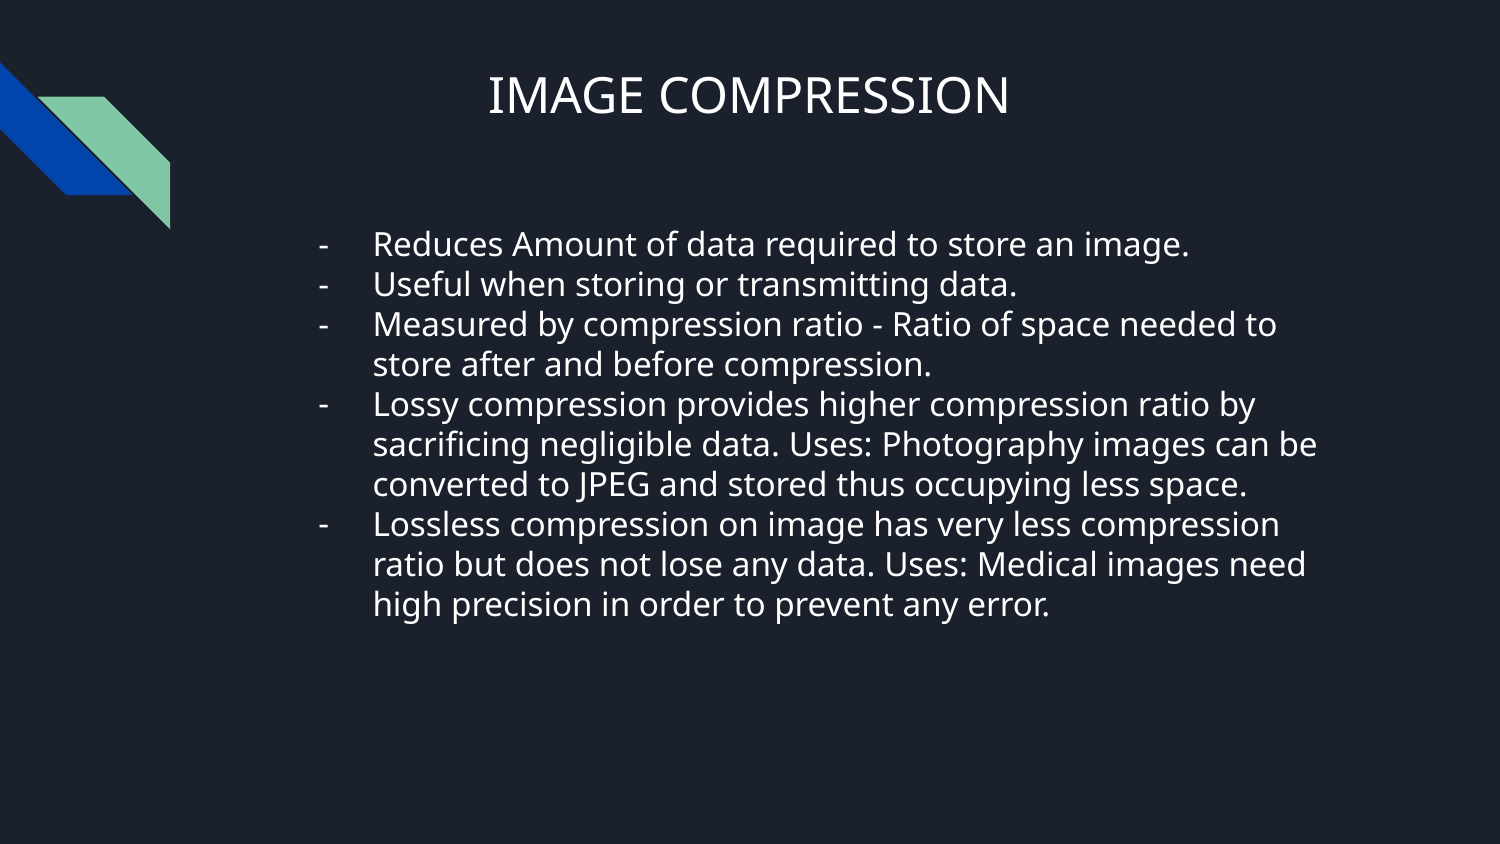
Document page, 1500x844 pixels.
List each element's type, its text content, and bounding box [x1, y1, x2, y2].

text_box IMAGE COMPRESSION [366, 48, 1134, 147]
text_box Reduces Amount of data required to store an image. Useful when storing or transmitting data. Measured by compression ratio - Ratio of space needed to store after and before compression. Lossy compression provides higher compression ratio by sacrificing negligible data. Uses: Photography images can be converted to JPEG and stored thus occupying less space. Lossless compression on image has very less compression ratio but does not lose any data. Uses: Medical images need high precision in order to prevent any error. [282, 208, 1342, 822]
